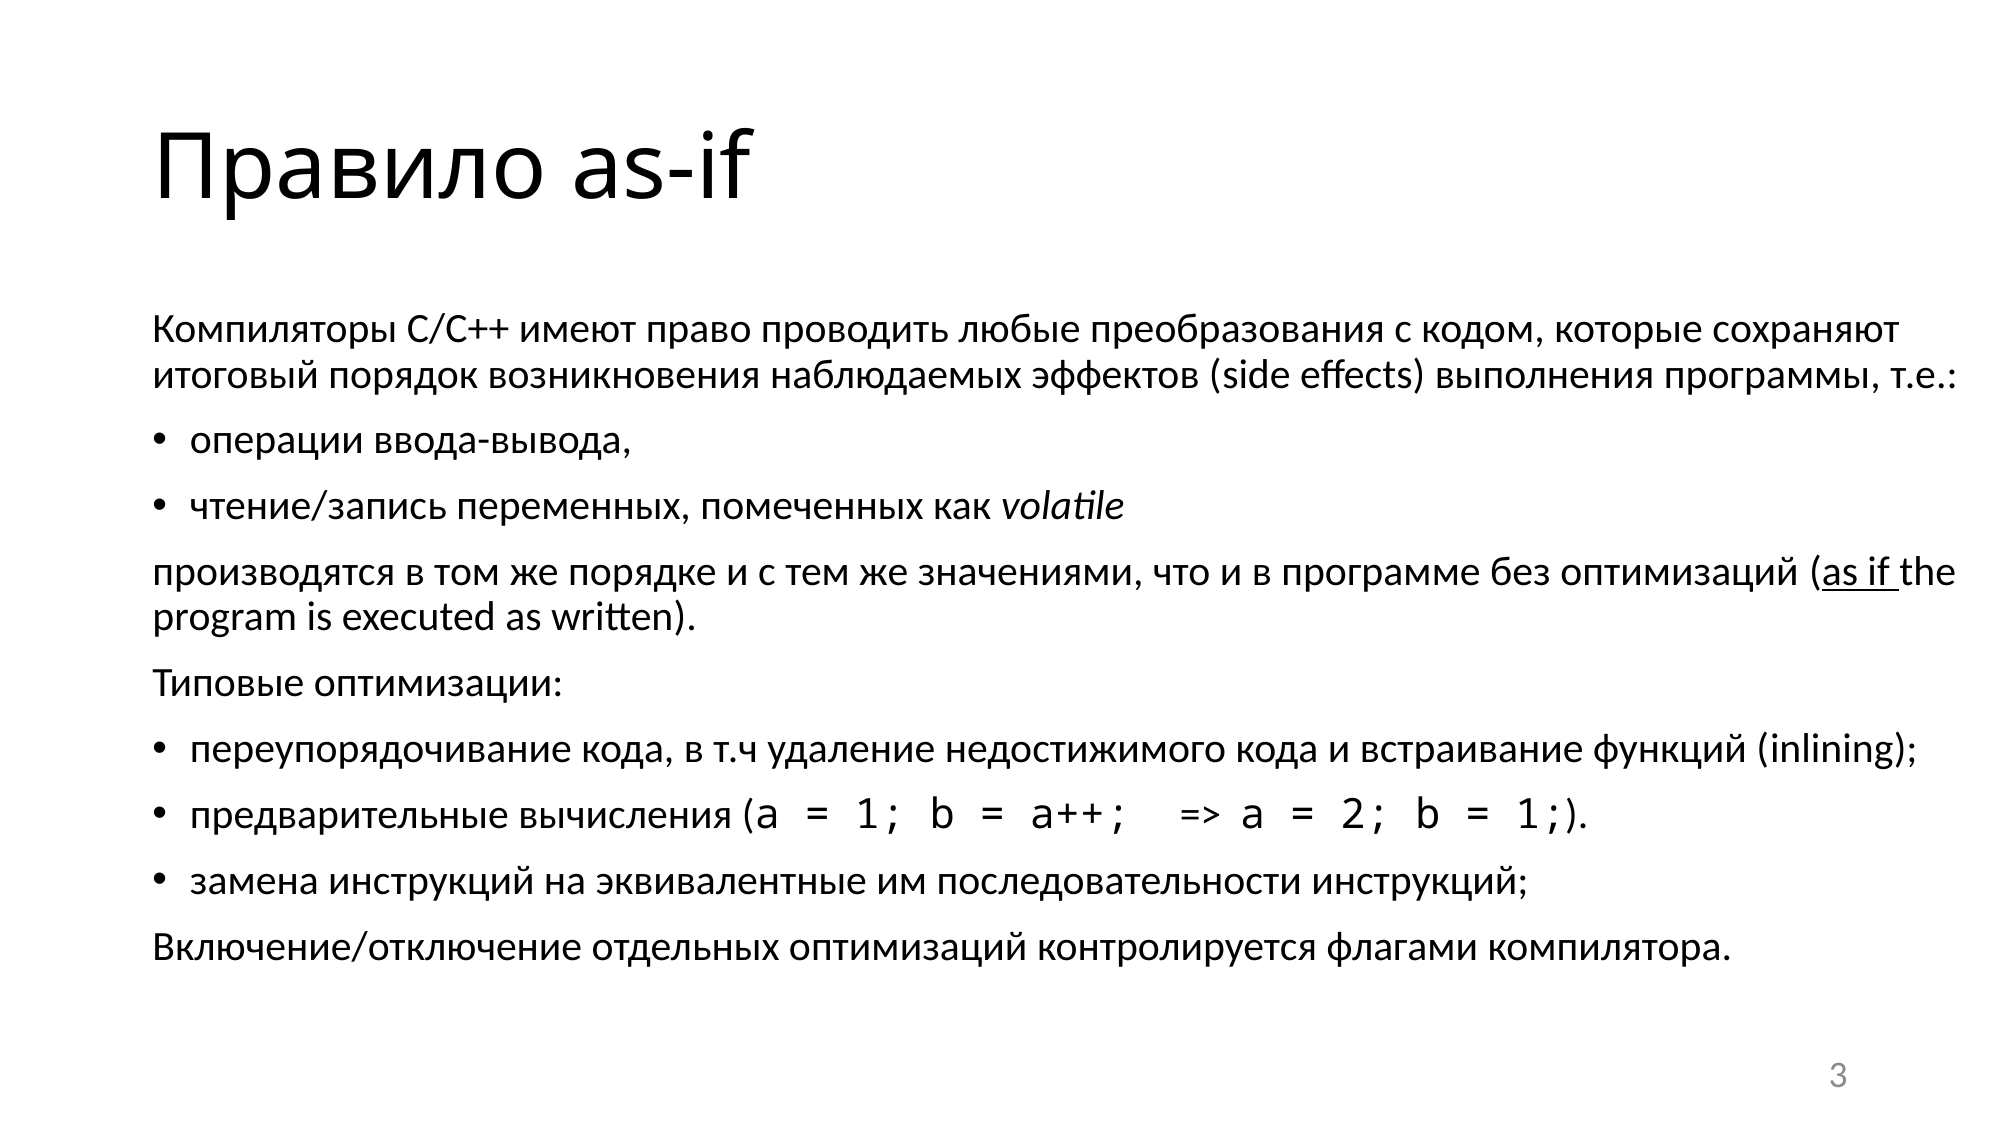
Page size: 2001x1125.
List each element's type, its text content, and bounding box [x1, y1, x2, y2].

title Правило as-if [137, 59, 1863, 278]
slide_number 3 [1412, 1042, 1863, 1103]
list Компиляторы С/С++ имеют право проводить любые преобразования с кодом, которые сохраняют итоговый порядок возникновения наблюдаемых эффектов (side effects) выполнения программы, т.е.: операции ввода-вывода, чтение/запись переменных, помеченных как volatile производятся в том же порядке и с тем же значениями, что и в программе без оптимизаций (as if the program is executed as written). Типовые оптимизации: переупорядочивание кода, в т.ч удаление недостижимого кода и встраивание функций (inlining); предварительные вычисления (a = 1; b = a++; => a = 2; b = 1;). замена инструкций на эквивалентные им последовательности инструкций; Включение/отключение отдельных оптимизаций контролируется флагами компилятора. [137, 299, 1988, 1014]
